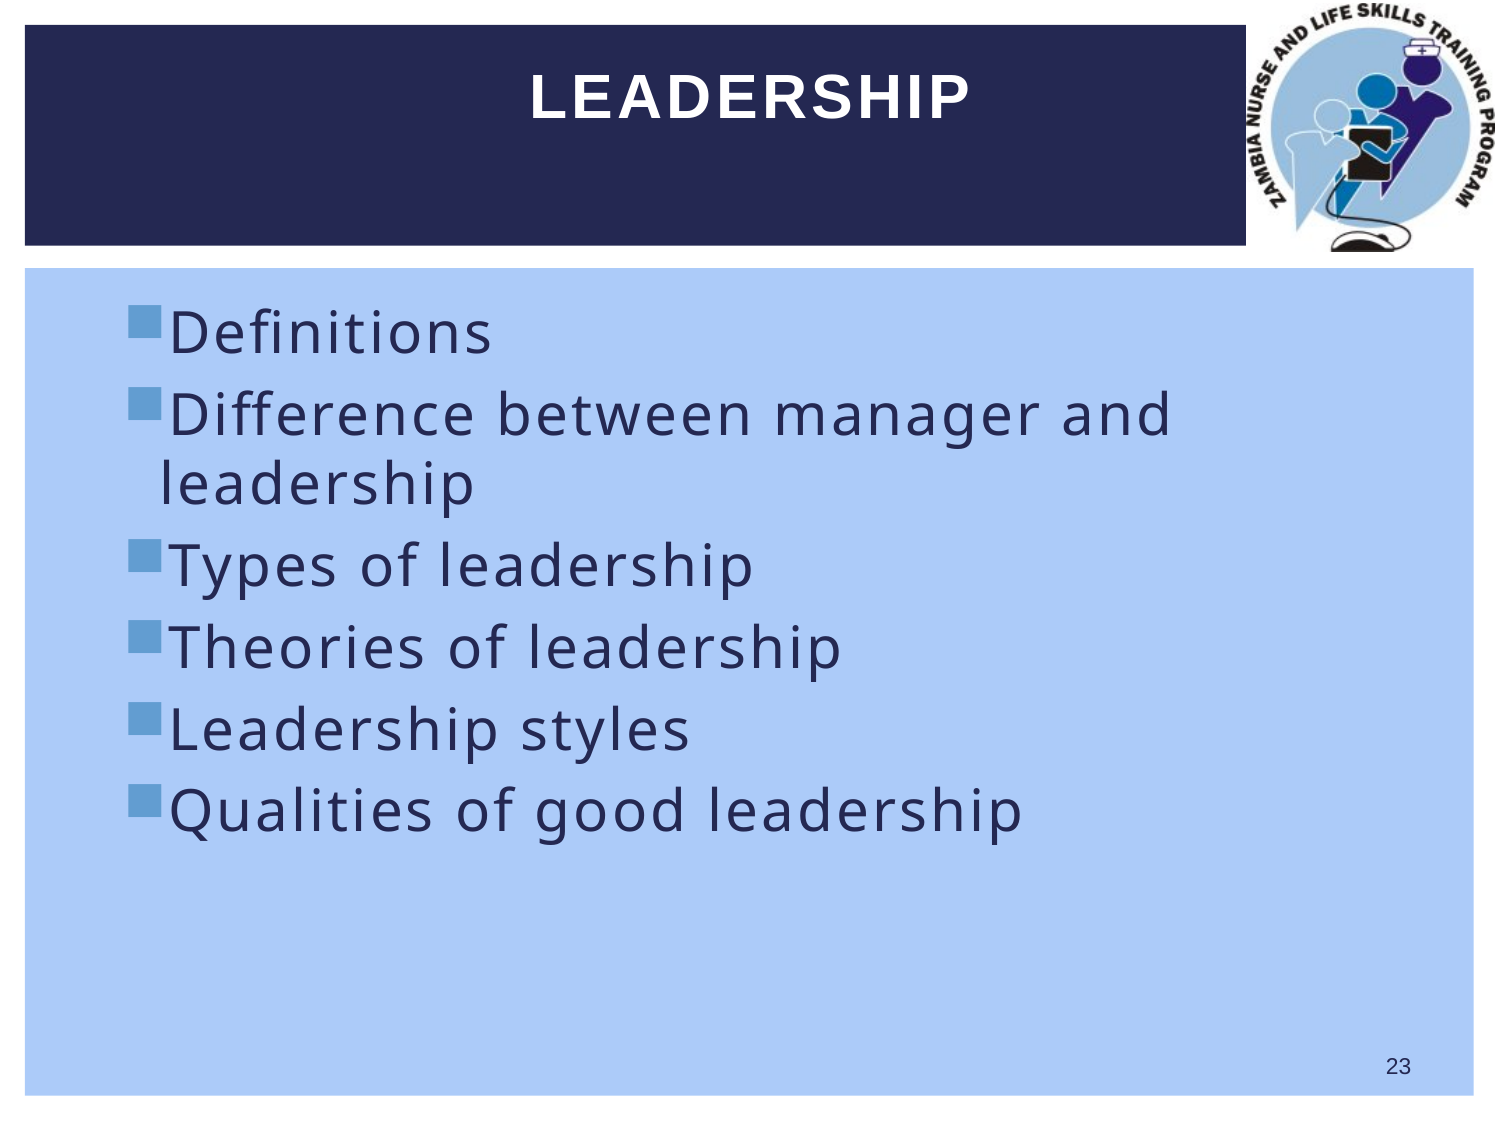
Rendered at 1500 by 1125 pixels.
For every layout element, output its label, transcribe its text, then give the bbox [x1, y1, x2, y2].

list Definitions Difference between manager and leadership Types of leadership Theories of leadership Leadership styles Qualities of good leadership [99, 287, 1375, 963]
title LEADERSHIP [112, 0, 1388, 188]
picture [1343, 188, 1350, 194]
slide_number 23 [1349, 1041, 1448, 1089]
picture [1246, 3, 1495, 252]
